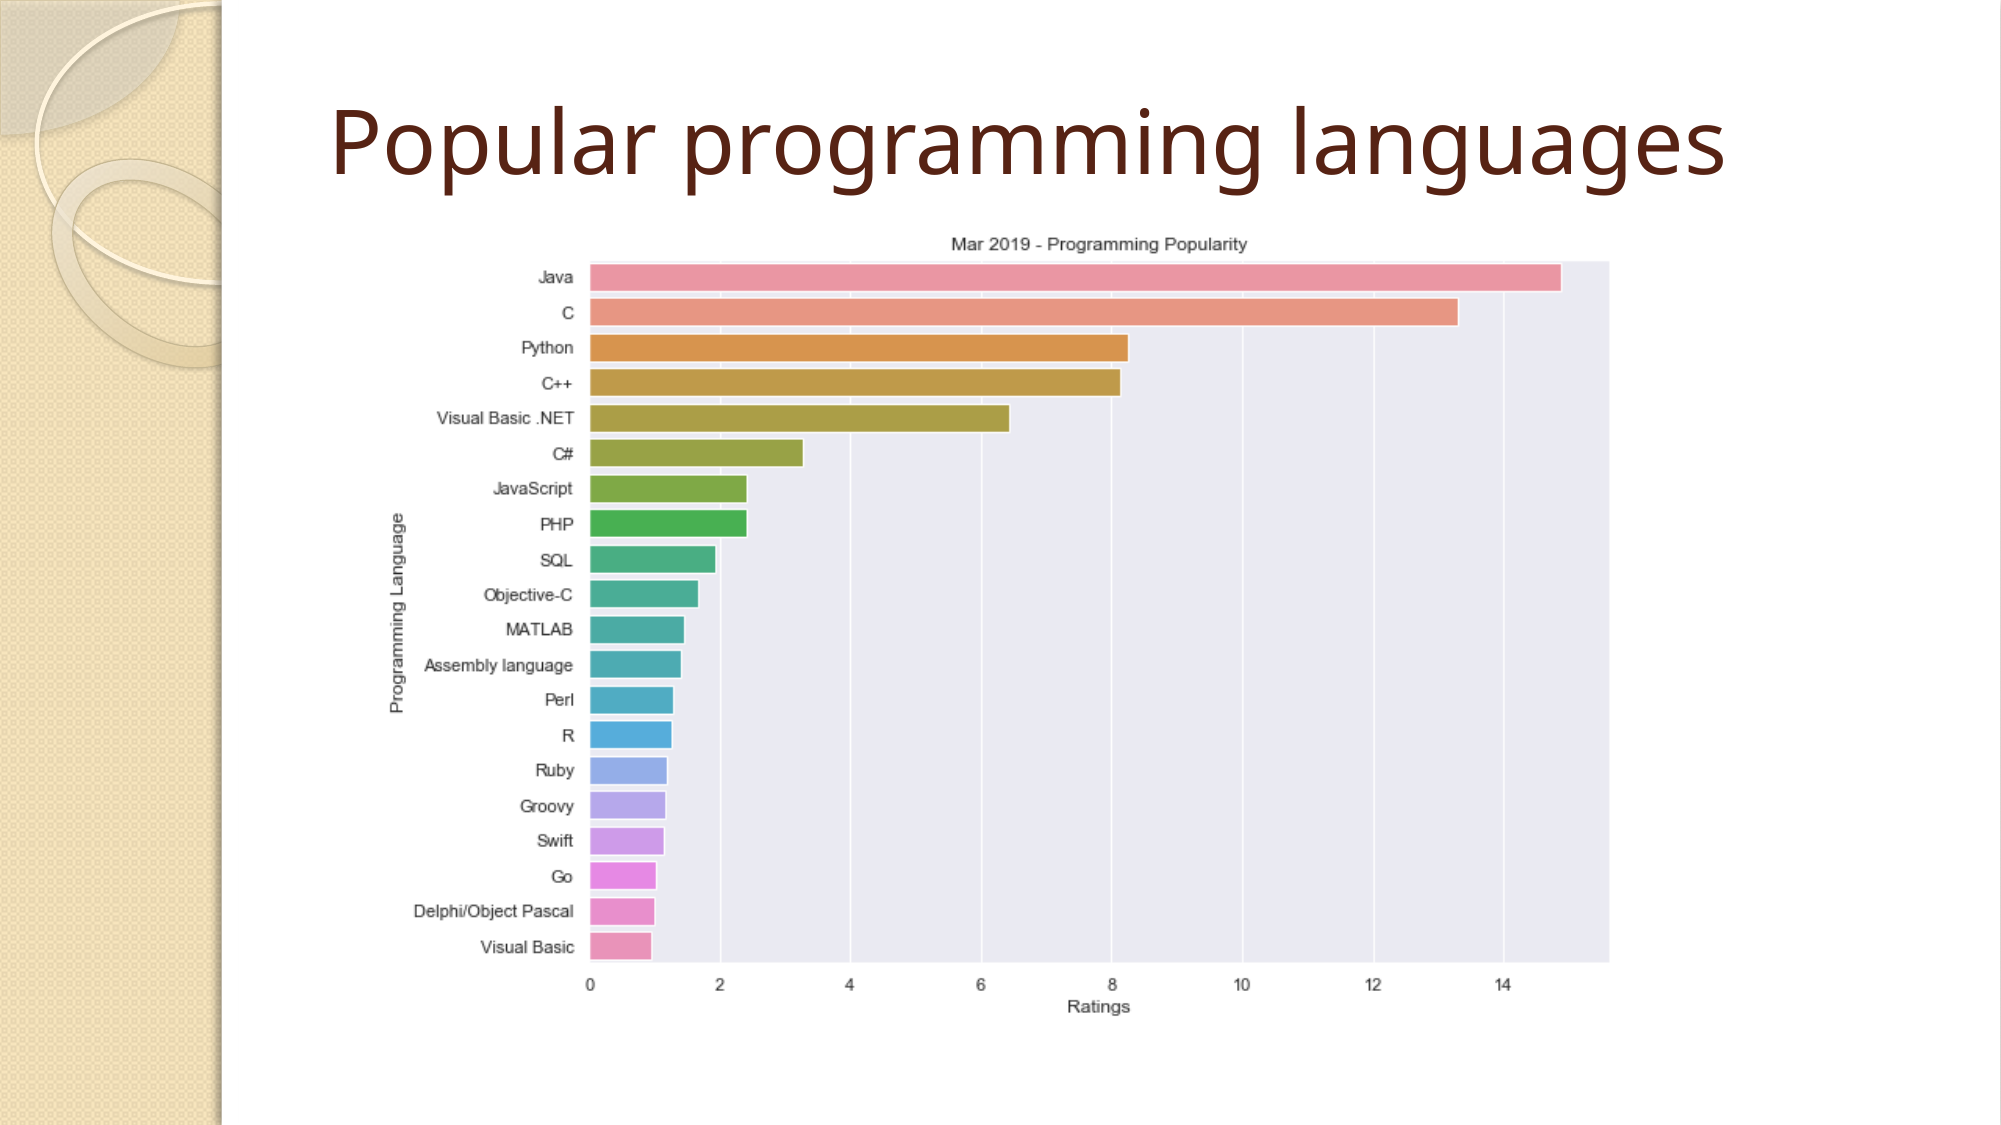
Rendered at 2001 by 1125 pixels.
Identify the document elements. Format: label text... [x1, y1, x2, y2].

title Popular programming languages [313, 45, 1954, 233]
picture [381, 227, 1630, 1027]
